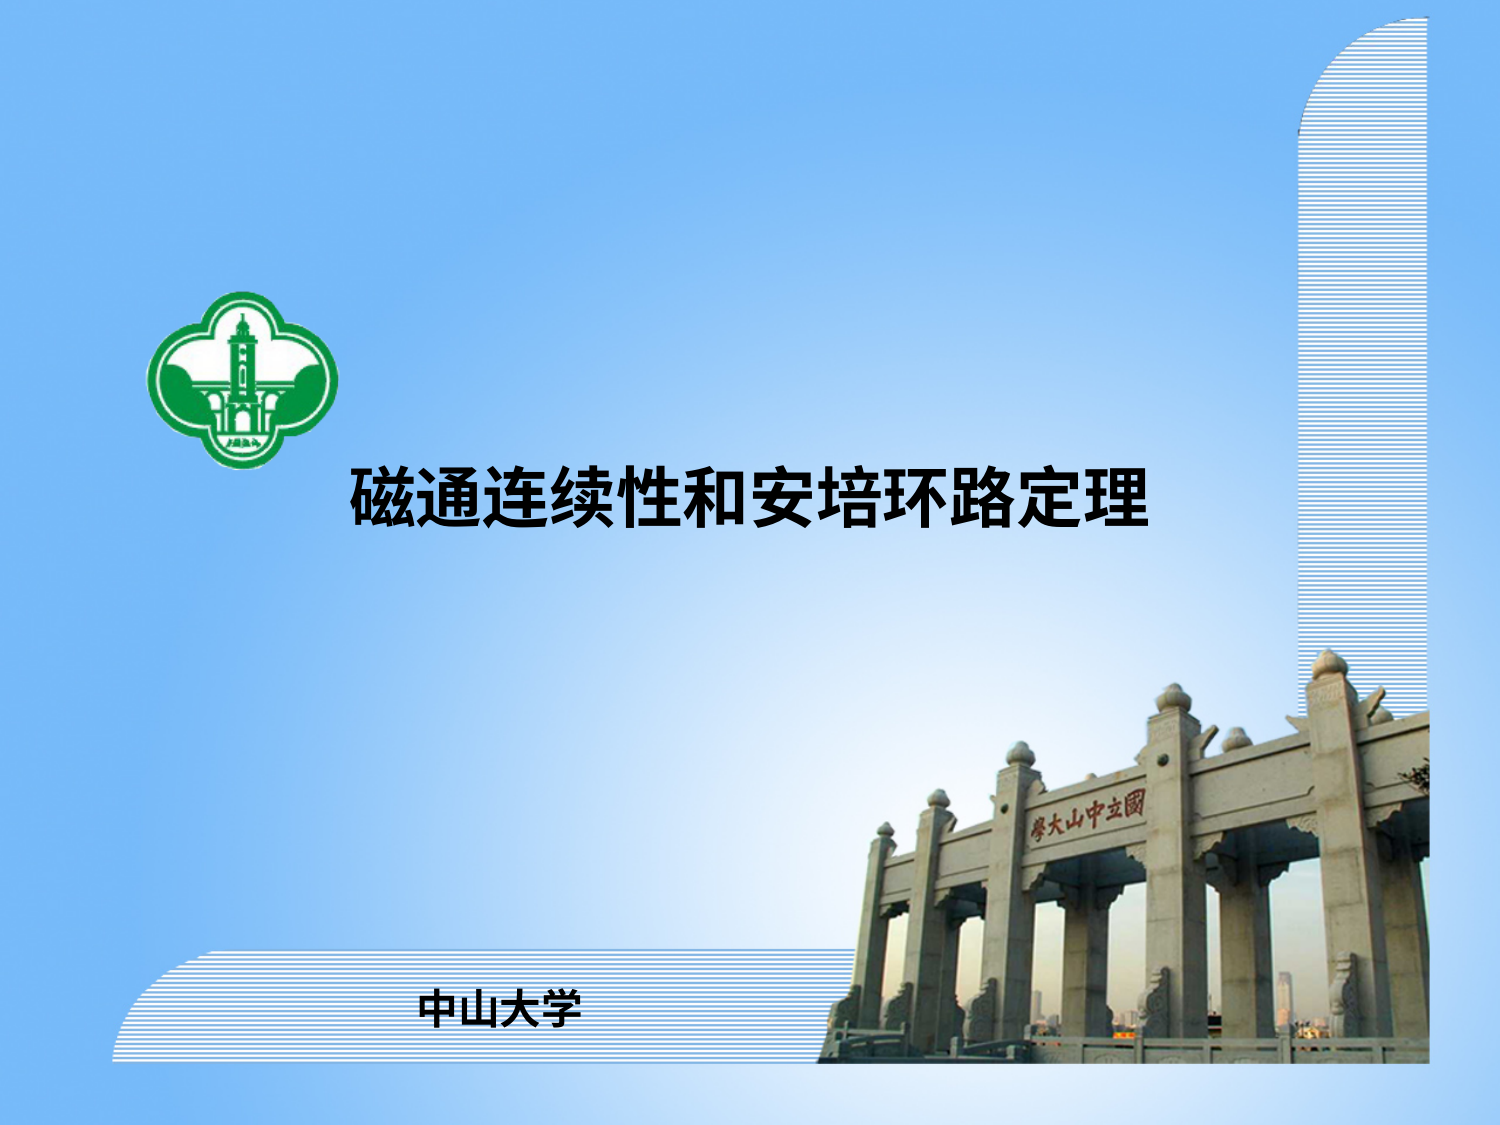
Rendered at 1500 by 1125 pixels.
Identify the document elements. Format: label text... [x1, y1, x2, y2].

title 磁通连续性和安培环路定理 [324, 324, 1188, 500]
picture [0, 0, 1500, 1125]
footer 中山大学 [125, 975, 875, 1063]
